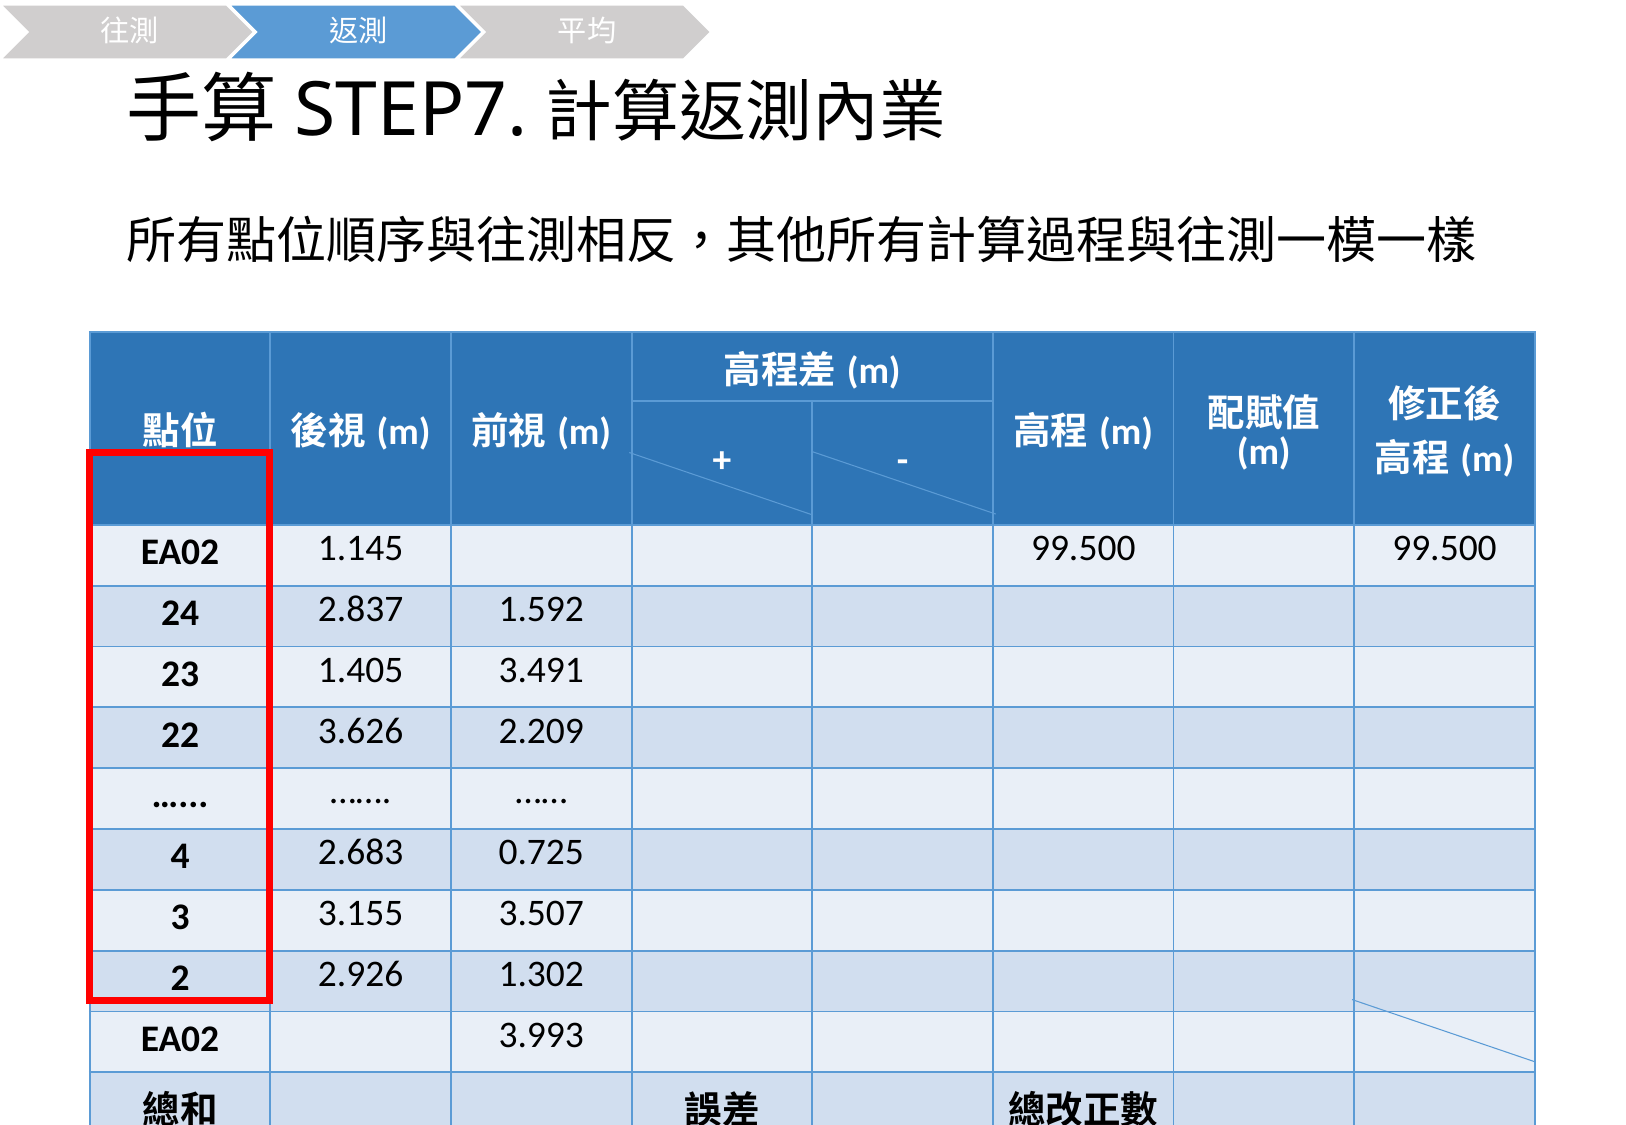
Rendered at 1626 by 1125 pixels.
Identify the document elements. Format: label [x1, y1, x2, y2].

table_cell [1174, 647, 1353, 706]
table_cell [813, 1012, 992, 1071]
table_cell [994, 647, 1173, 706]
table_cell [813, 769, 992, 828]
table_cell [994, 769, 1173, 828]
table_header [1174, 333, 1353, 524]
table_cell [813, 1073, 992, 1125]
table_cell [1355, 526, 1534, 585]
table_cell [813, 587, 992, 646]
table_cell [813, 891, 992, 950]
table_cell [1355, 891, 1534, 950]
table_cell [813, 647, 992, 706]
table_cell [1174, 952, 1353, 1011]
table_cell [633, 1012, 811, 1071]
table_cell [271, 708, 450, 767]
table_cell [994, 891, 1173, 950]
table_cell [813, 526, 992, 585]
table_cell [271, 952, 450, 1011]
table_cell [452, 1073, 631, 1125]
table_cell [1174, 769, 1353, 828]
table_cell [91, 1002, 269, 1011]
table_cell [633, 587, 811, 646]
table_cell [813, 514, 992, 524]
text_box [1352, 999, 1536, 1062]
table_cell [633, 647, 811, 706]
table_cell [452, 708, 631, 767]
table_header [1355, 333, 1534, 524]
table_cell [1174, 526, 1353, 585]
table_cell [994, 830, 1173, 889]
table_cell [1355, 830, 1534, 889]
text_box [629, 451, 996, 515]
table_cell [633, 891, 811, 950]
table_cell [1355, 1073, 1534, 1125]
table_cell [1355, 587, 1534, 646]
table_cell [1174, 1073, 1353, 1125]
table_cell [994, 1012, 1173, 1071]
table_cell [271, 647, 450, 706]
table_cell [813, 830, 992, 889]
table_cell [633, 526, 811, 585]
table_header [91, 333, 269, 451]
table_cell [452, 1012, 631, 1071]
table_cell [271, 830, 450, 889]
table_cell [1174, 587, 1353, 646]
table_header [994, 333, 1173, 524]
table_cell [1355, 708, 1534, 767]
table_cell [633, 830, 811, 889]
table_cell [271, 769, 450, 828]
table_cell [994, 952, 1173, 1011]
text_box [0, 4, 712, 60]
table_cell [633, 769, 811, 828]
table_cell [813, 402, 992, 451]
table_cell [1355, 769, 1534, 828]
table_cell [452, 891, 631, 950]
table_cell [633, 402, 811, 452]
table_cell [452, 526, 631, 585]
table_cell [1355, 647, 1534, 706]
table_cell [1174, 891, 1353, 950]
table_cell [1174, 708, 1353, 767]
table_cell [633, 1073, 811, 1125]
table_cell [452, 952, 631, 1011]
table_cell [452, 647, 631, 706]
table_cell [994, 587, 1173, 646]
table_cell [452, 830, 631, 889]
table_cell [1174, 830, 1353, 889]
table_cell [813, 952, 992, 1011]
table_cell [91, 1073, 269, 1125]
table_cell [994, 526, 1173, 585]
table_cell [1174, 1012, 1353, 1071]
table_cell [271, 1012, 450, 1071]
table_cell [633, 952, 811, 1011]
table_header [633, 333, 992, 400]
table_header [271, 333, 450, 524]
table_header [452, 333, 631, 524]
table_cell [1355, 1062, 1534, 1071]
list [111, 63, 1625, 777]
table_cell [813, 708, 992, 767]
table_cell [633, 708, 811, 767]
table_cell [91, 1012, 269, 1071]
table_cell [271, 526, 450, 585]
table_cell [994, 708, 1173, 767]
table_cell [1355, 952, 1534, 999]
text_box [89, 451, 271, 1002]
table_cell [452, 769, 631, 828]
table_cell [271, 1073, 450, 1125]
table_cell [271, 891, 450, 950]
table_cell [452, 587, 631, 646]
table_cell [994, 1073, 1173, 1125]
table_cell [633, 515, 811, 524]
table_cell [271, 587, 450, 646]
